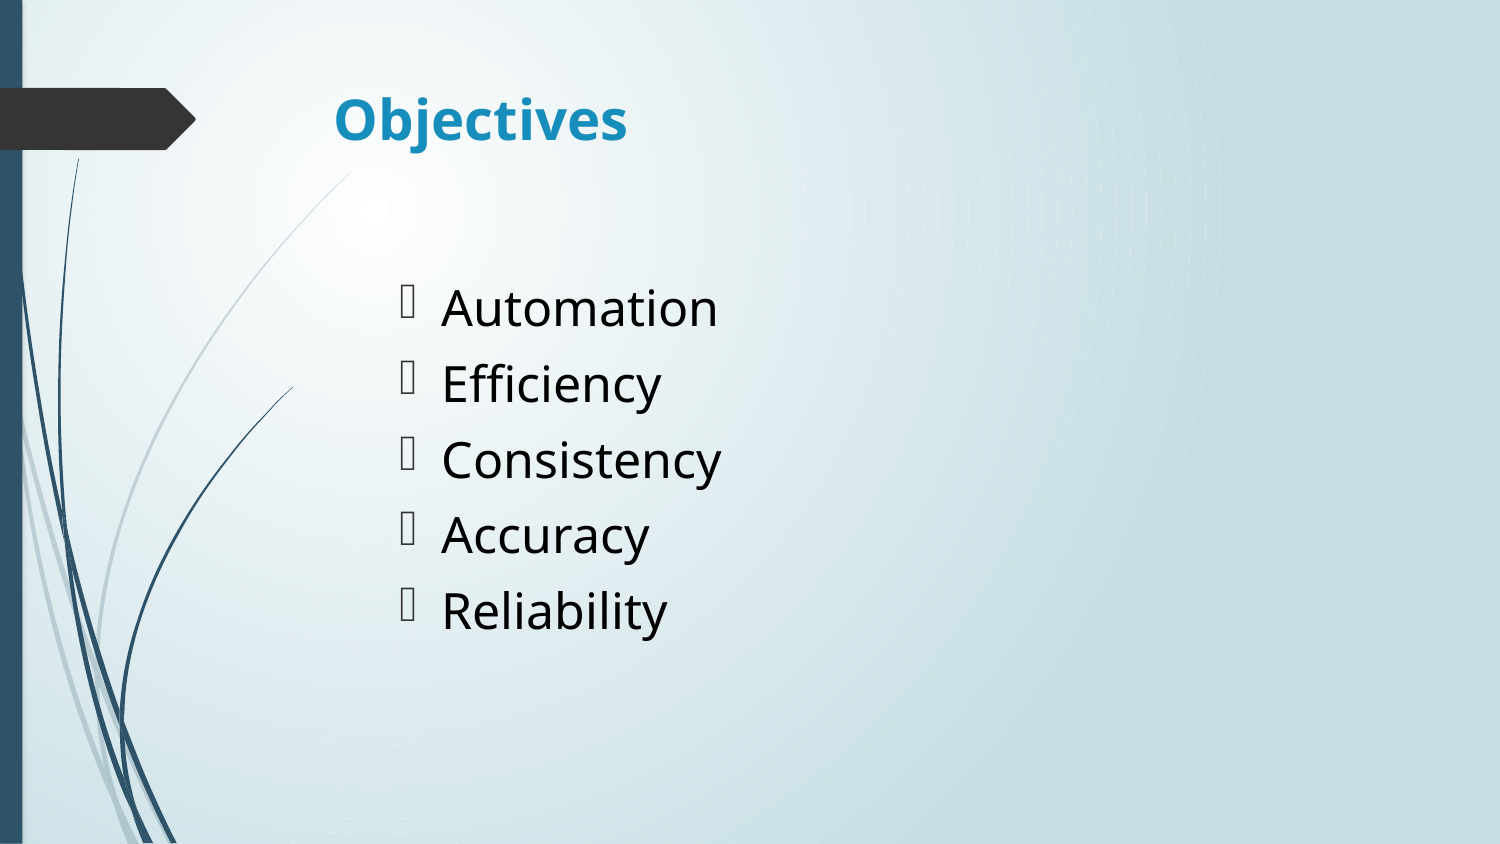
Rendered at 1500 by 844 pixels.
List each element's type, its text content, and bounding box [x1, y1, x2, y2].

list Automation Efficiency Consistency Accuracy Reliability [384, 269, 1183, 734]
title Objectives [319, 76, 1416, 235]
